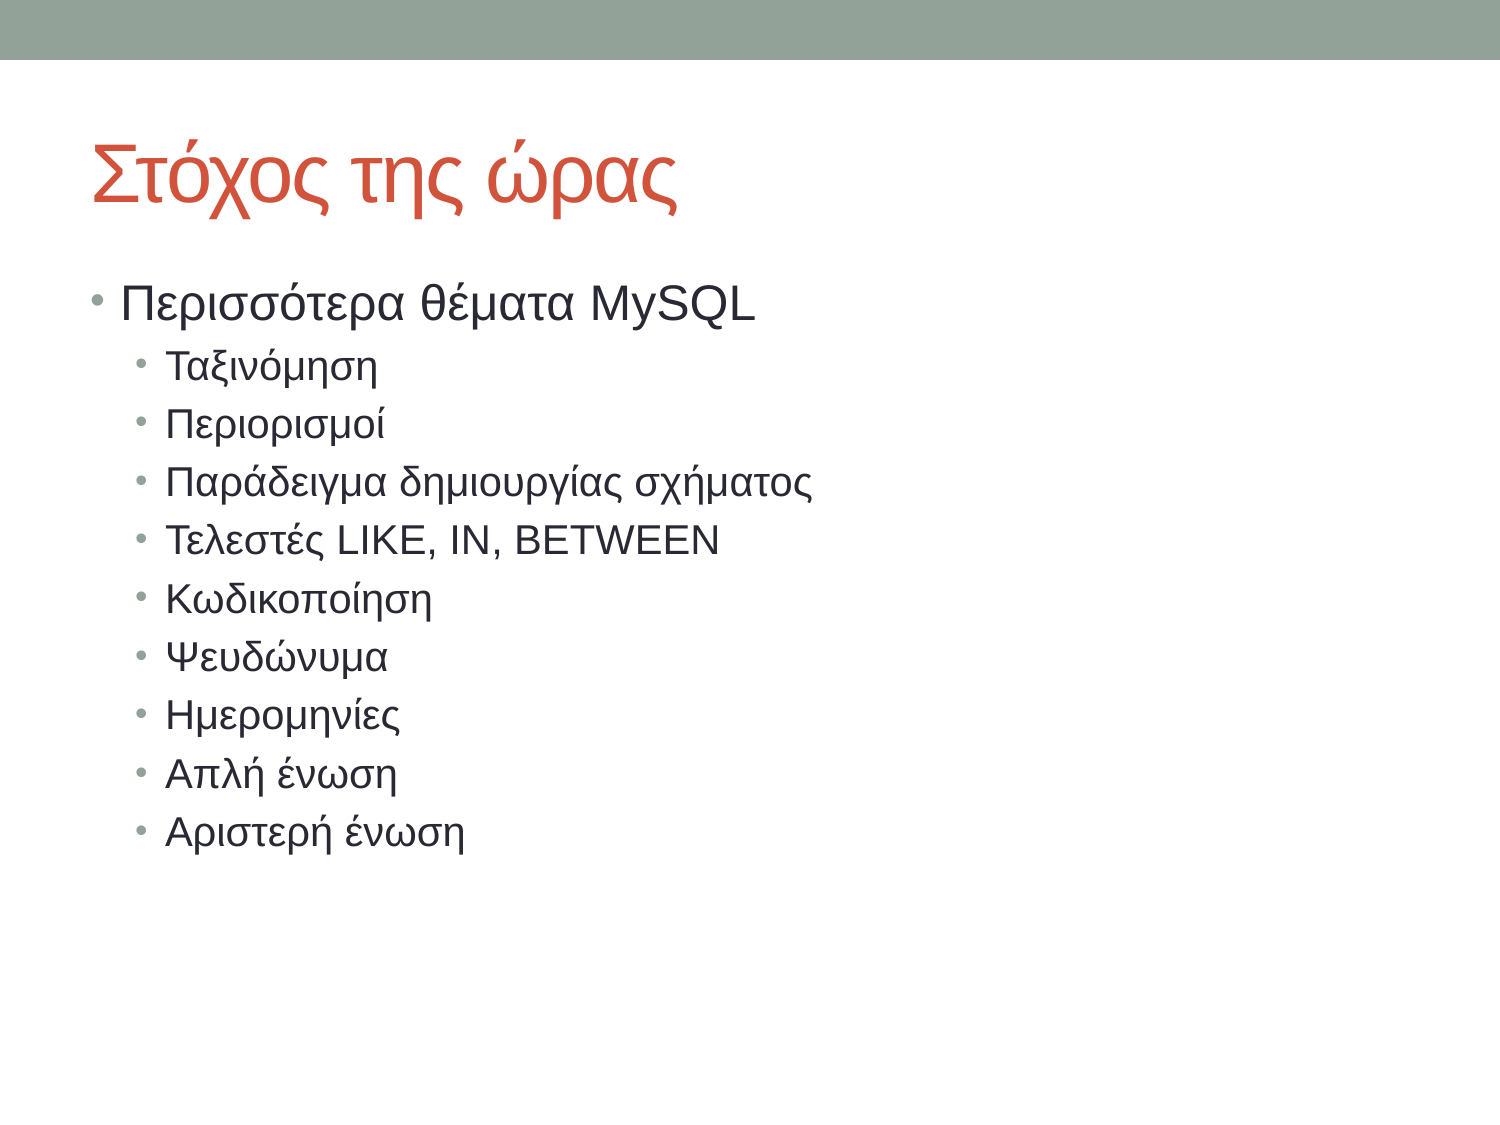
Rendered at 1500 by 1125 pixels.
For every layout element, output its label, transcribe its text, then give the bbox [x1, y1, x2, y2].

list Περισσότερα θέματα MySQL Ταξινόμηση Περιορισμοί Παράδειγμα δημιουργίας σχήματος Τελεστές LIKE, IN, BETWEEN Κωδικοποίηση Ψευδώνυμα Ημερομηνίες Απλή ένωση Αριστερή ένωση [75, 262, 1425, 1063]
title Στόχος της ώρας [75, 87, 1425, 250]
